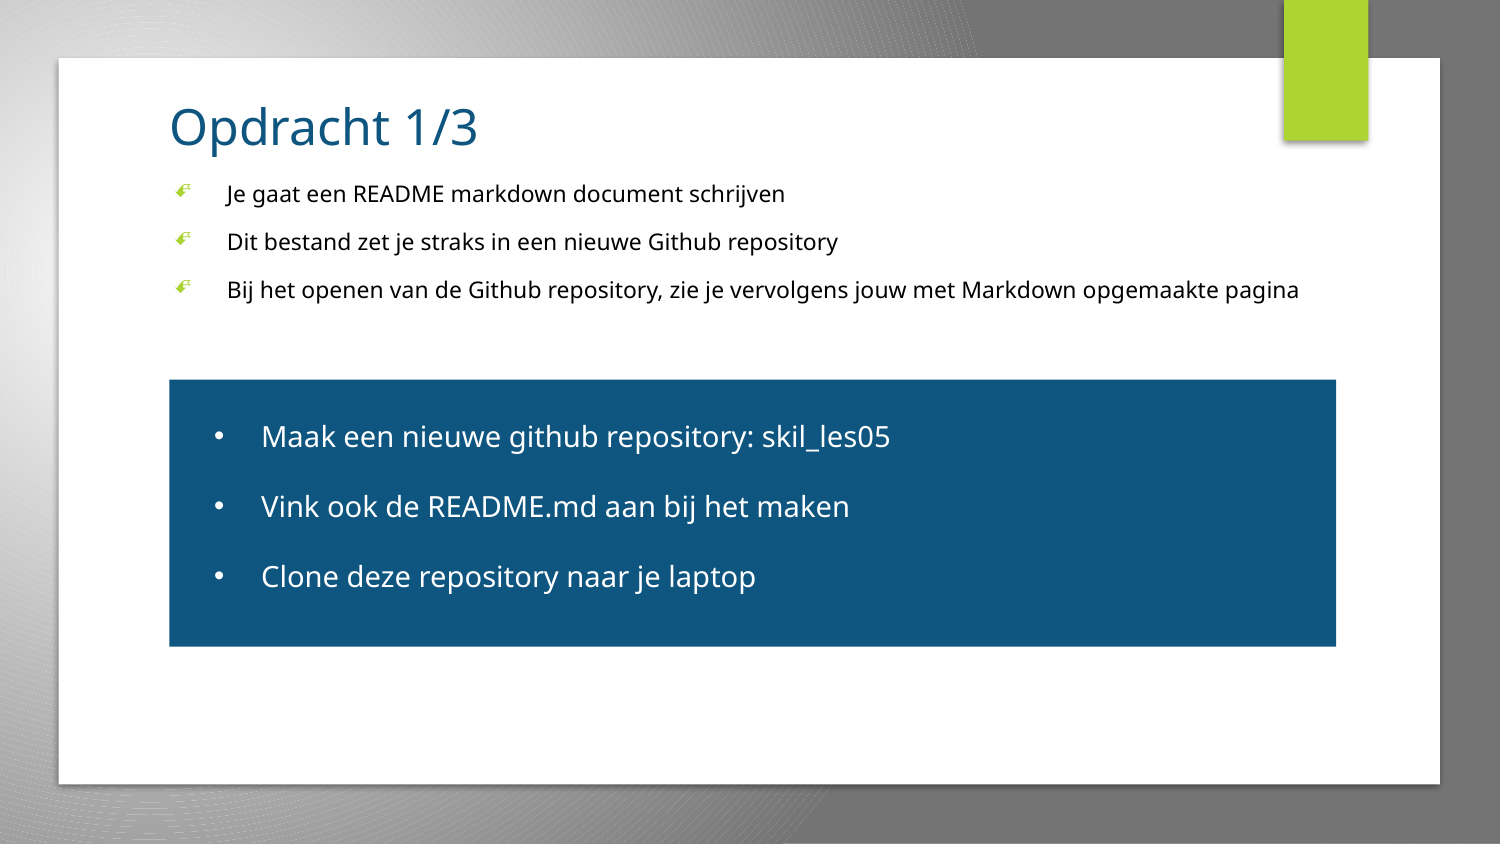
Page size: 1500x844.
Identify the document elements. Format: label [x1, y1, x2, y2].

text_box [0, 0, 1500, 844]
